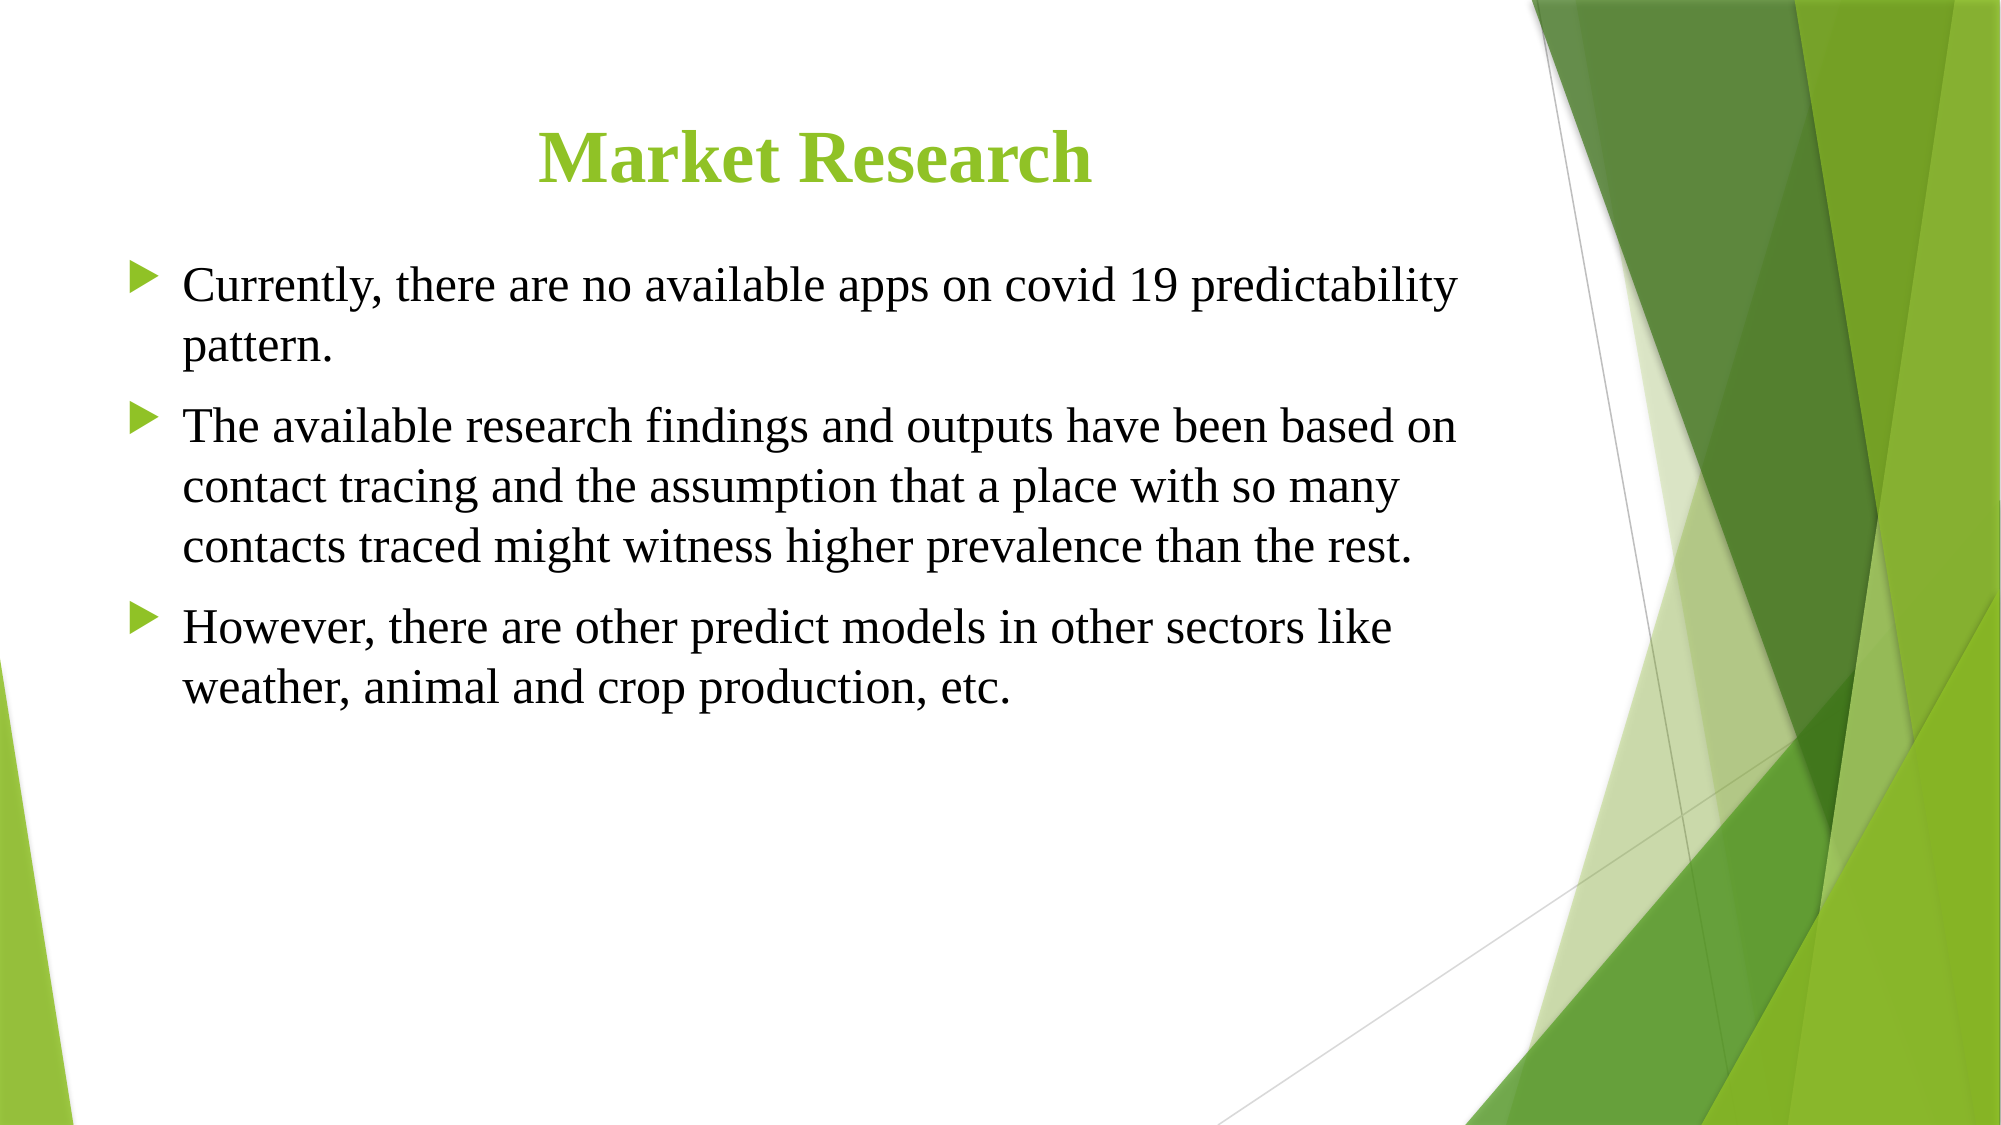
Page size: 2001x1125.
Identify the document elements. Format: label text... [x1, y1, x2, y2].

list Currently, there are no available apps on covid 19 predictability pattern. The available research findings and outputs have been based on contact tracing and the assumption that a place with so many contacts traced might witness higher prevalence than the rest. However, there are other predict models in other sectors like weather, animal and crop production, etc. [111, 244, 1522, 881]
title Market Research [111, 99, 1522, 244]
